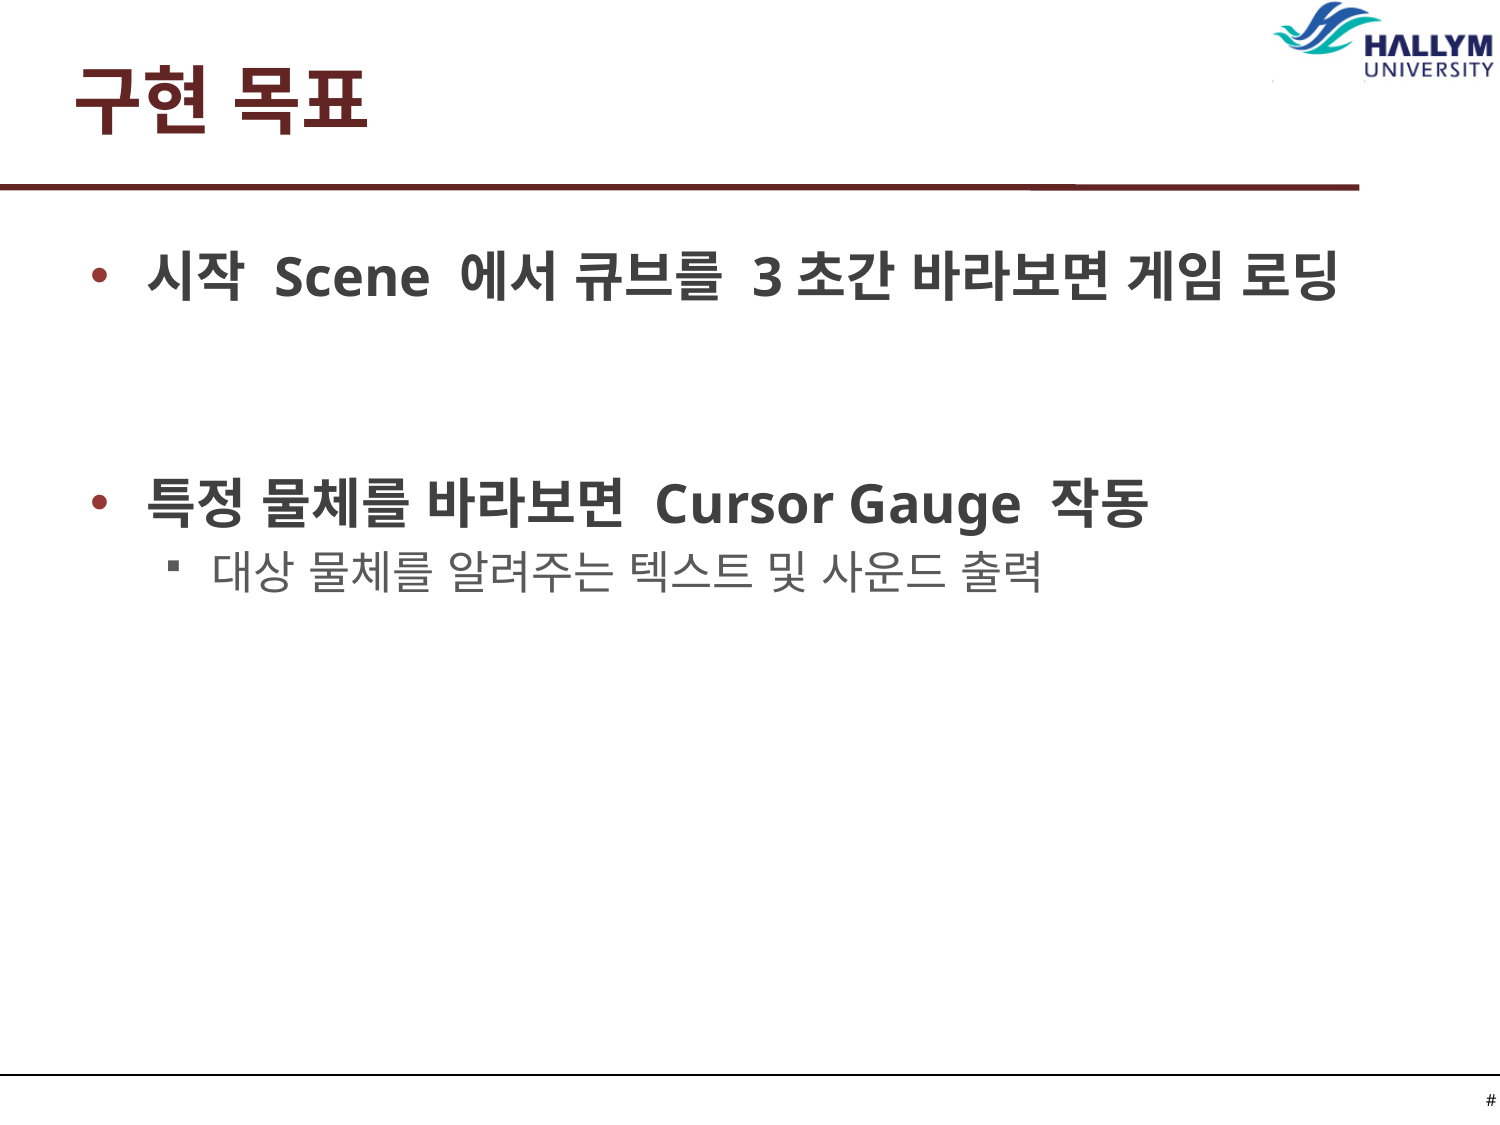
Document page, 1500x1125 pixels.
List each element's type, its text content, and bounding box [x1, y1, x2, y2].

title 구현 목표 [44, 33, 1395, 164]
list 시작 Scene 에서 큐브를 3초간 바라보면 게임 로딩 특정 물체를 바라보면 Cursor Gauge 작동 대상 물체를 알려주는 텍스트 및 사운드 출력 [75, 234, 1425, 1032]
picture [1269, 0, 1500, 82]
